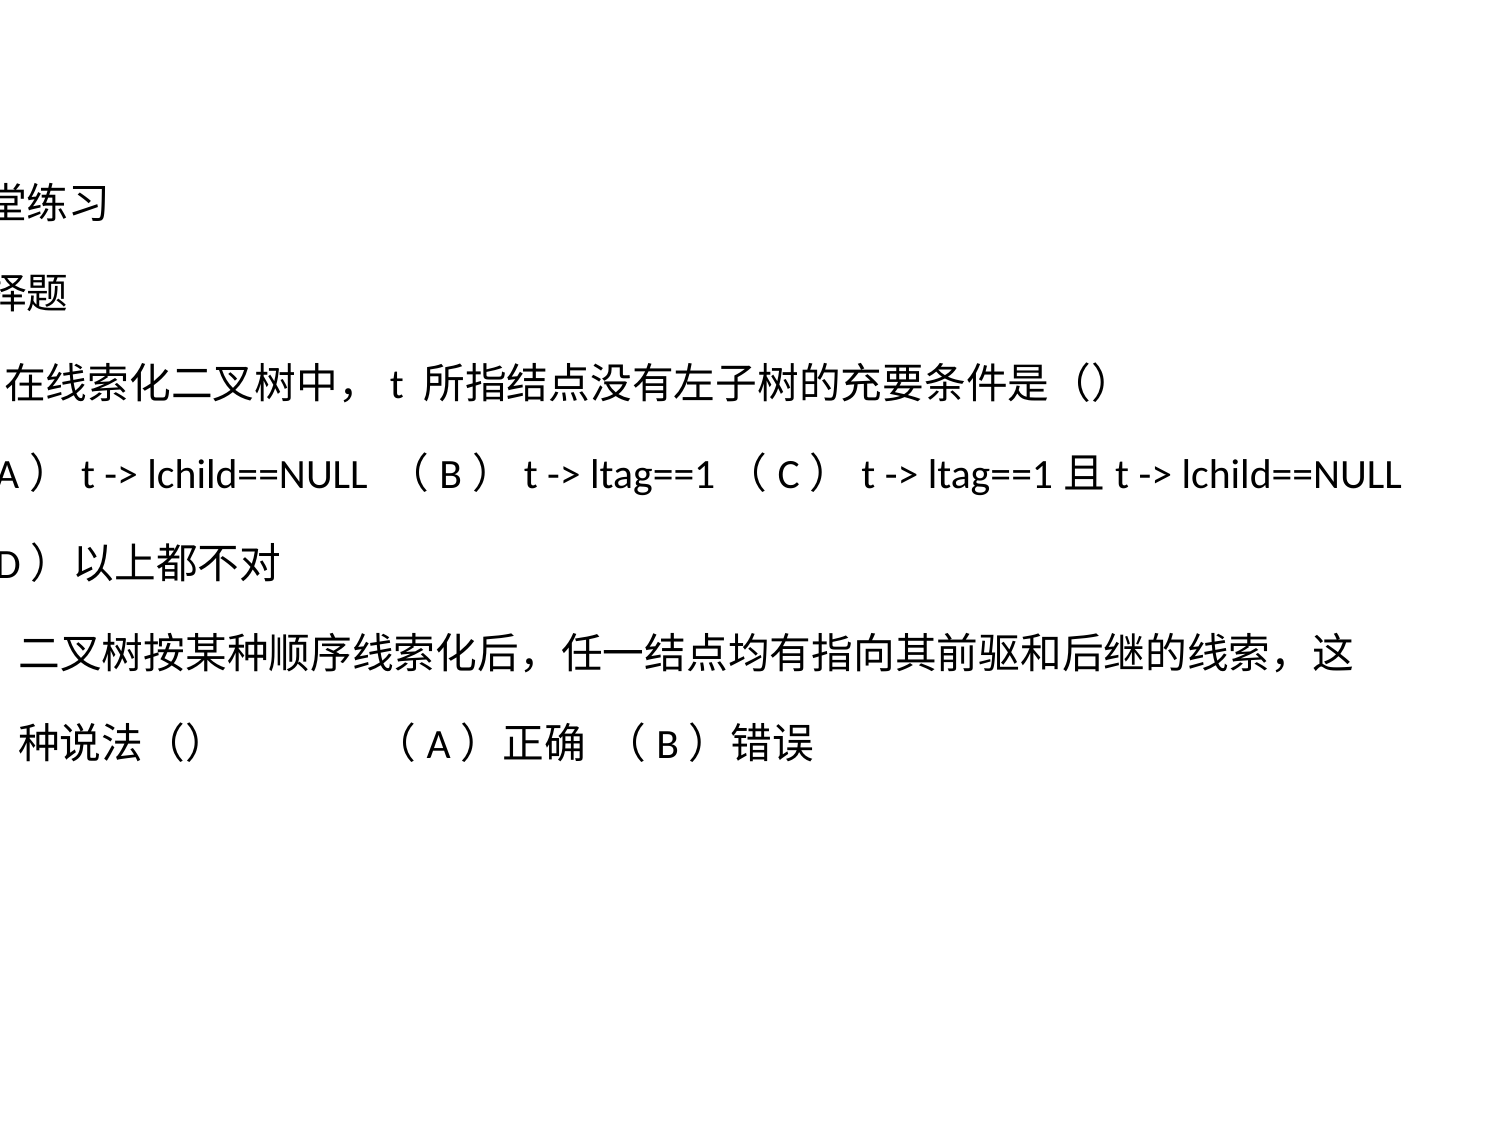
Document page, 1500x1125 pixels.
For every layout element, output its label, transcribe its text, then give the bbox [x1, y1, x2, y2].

text_box 课堂练习 选择题 1. 在线索化二叉树中，t 所指结点没有左子树的充要条件是（） （A）t -> lchild==NULL （B）t -> ltag==1（C）t -> ltag==1且t -> lchild==NULL （D）以上都不对 二叉树按某种顺序线索化后，任一结点均有指向其前驱和后继的线索，这 种说法（） （A）正确 （B）错误 [0, 129, 1500, 775]
